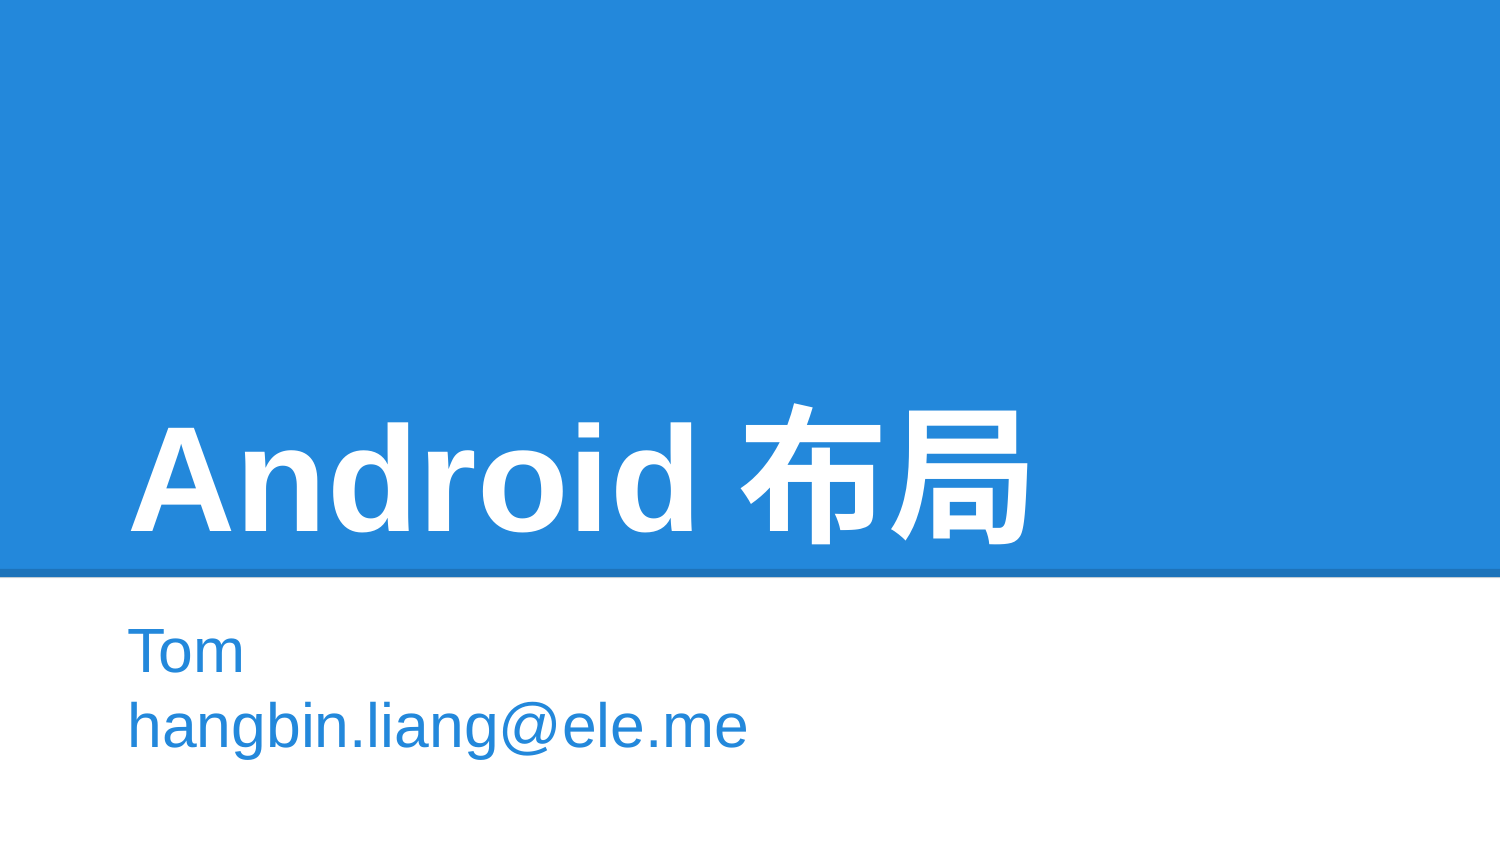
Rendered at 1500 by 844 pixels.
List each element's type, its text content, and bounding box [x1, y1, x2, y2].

subtitle Tom hangbin.liang@ele.me [112, 594, 1388, 722]
title Android布局 [112, 306, 1388, 577]
